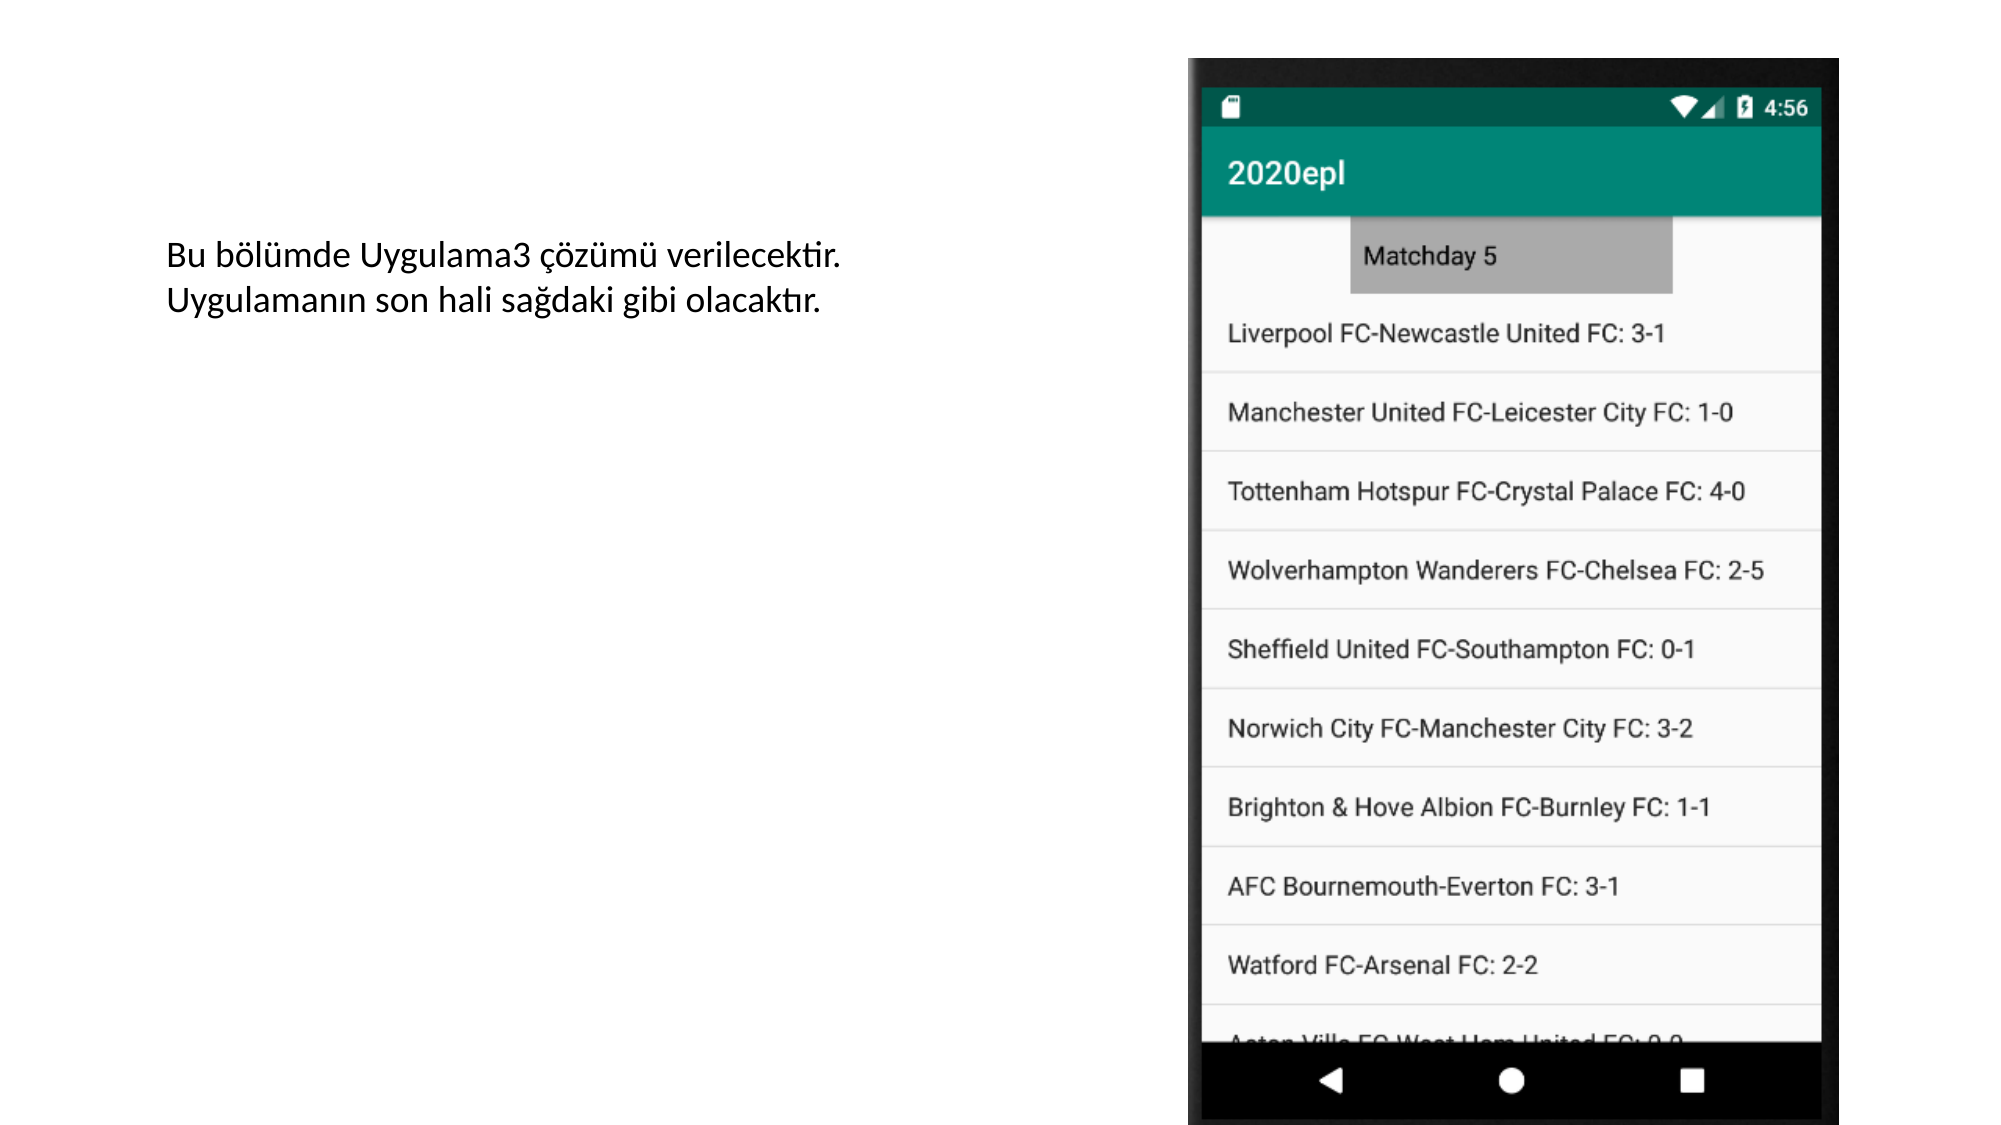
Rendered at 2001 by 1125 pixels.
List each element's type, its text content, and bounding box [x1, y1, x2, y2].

picture [1188, 58, 1839, 1125]
text_box Bu bölümde Uygulama3 çözümü verilecektir. Uygulamanın son hali sağdaki gibi olacaktır. [151, 222, 858, 327]
